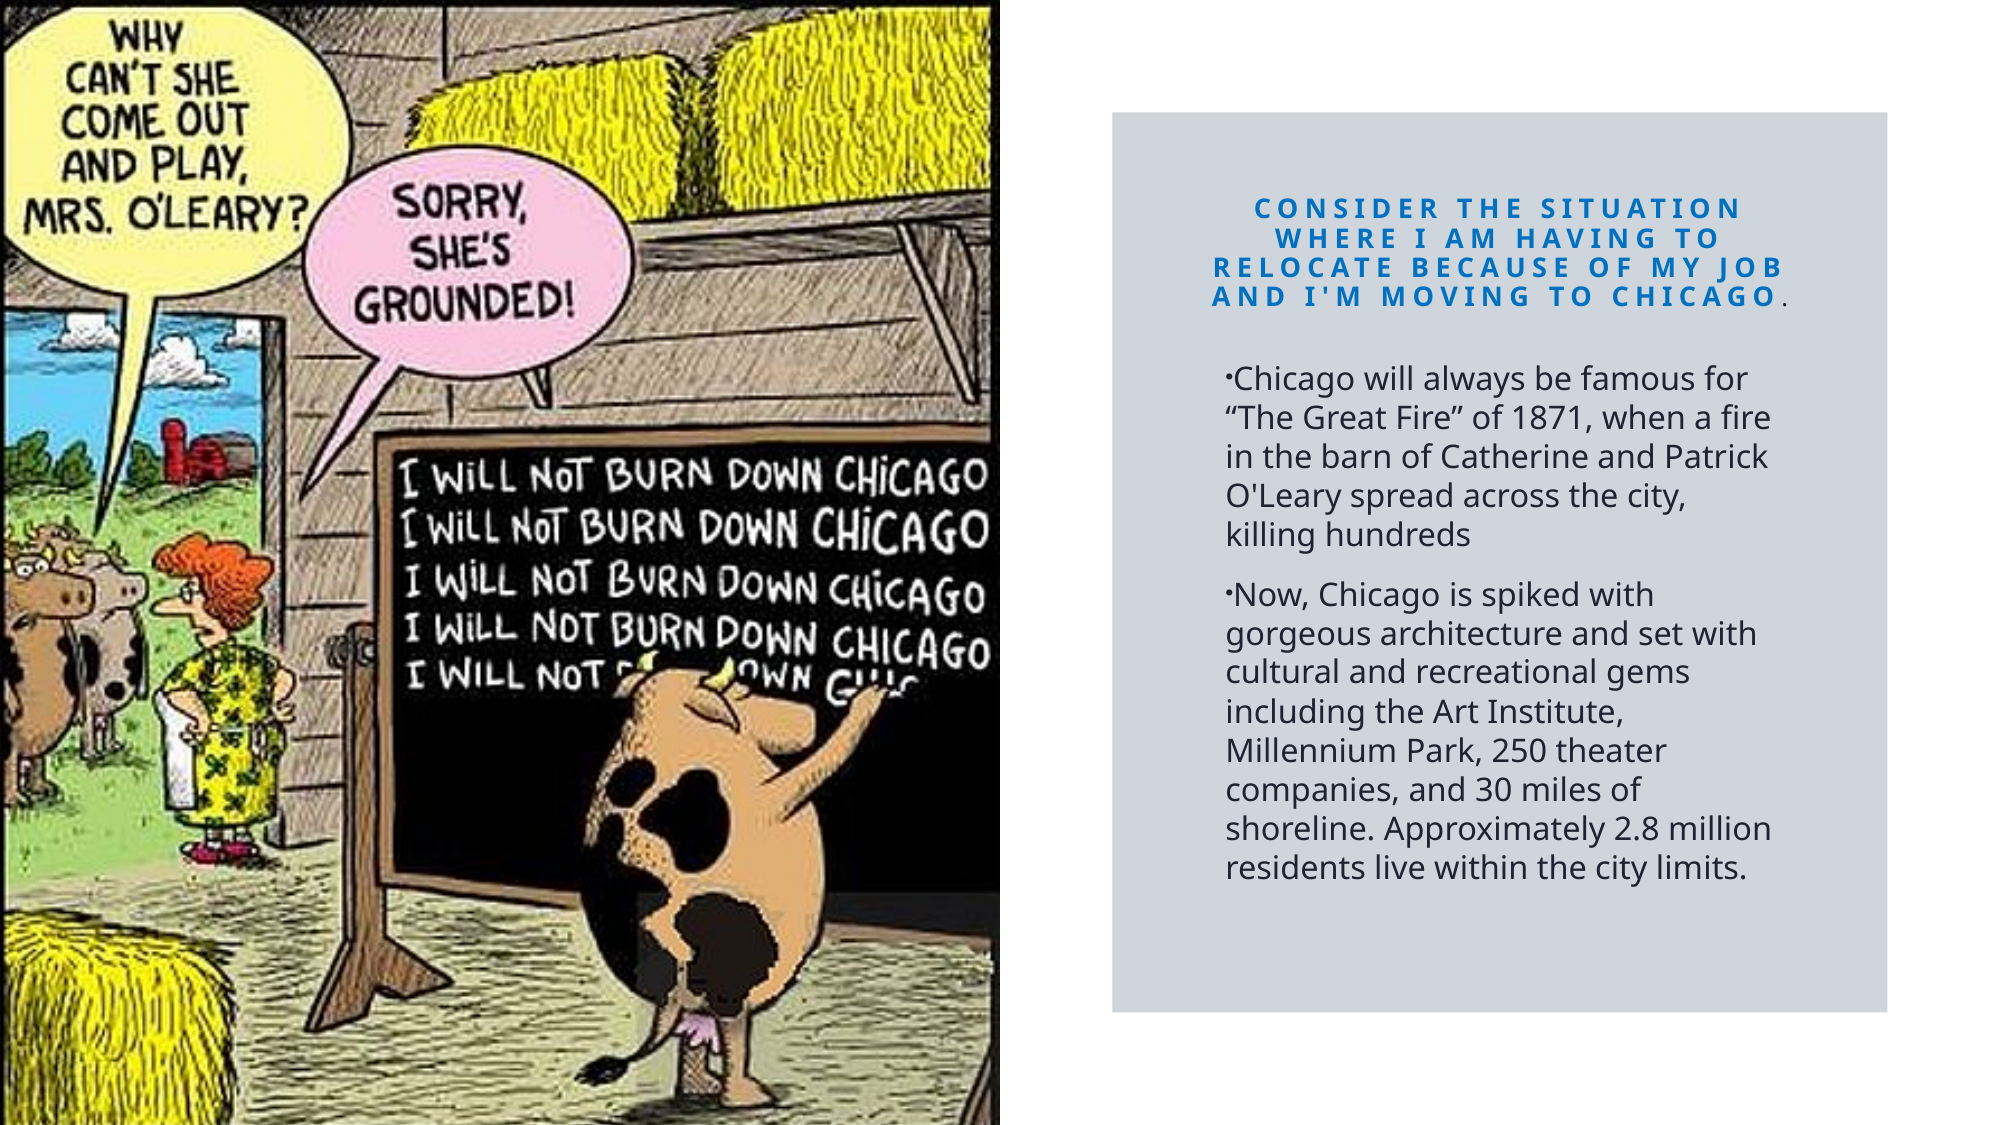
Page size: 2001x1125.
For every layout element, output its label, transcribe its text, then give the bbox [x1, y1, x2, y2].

text_box [1111, 111, 1888, 1013]
text_box [1000, 0, 2000, 1125]
list Chicago will always be famous for “The Great Fire” of 1871, when a fire in the barn of Catherine and Patrick O'Leary spread across the city, killing hundreds Now, Chicago is spiked with gorgeous architecture and set with cultural and recreational gems including the Art Institute, Millennium Park, 250 theater companies, and 30 miles of shoreline. Approximately 2.8 million residents live within the city limits. [1210, 350, 1797, 933]
picture [0, 0, 1000, 1125]
title Consider the situation where I am having to relocate because of my job and I'm moving to Chicago. [1195, 157, 1805, 321]
